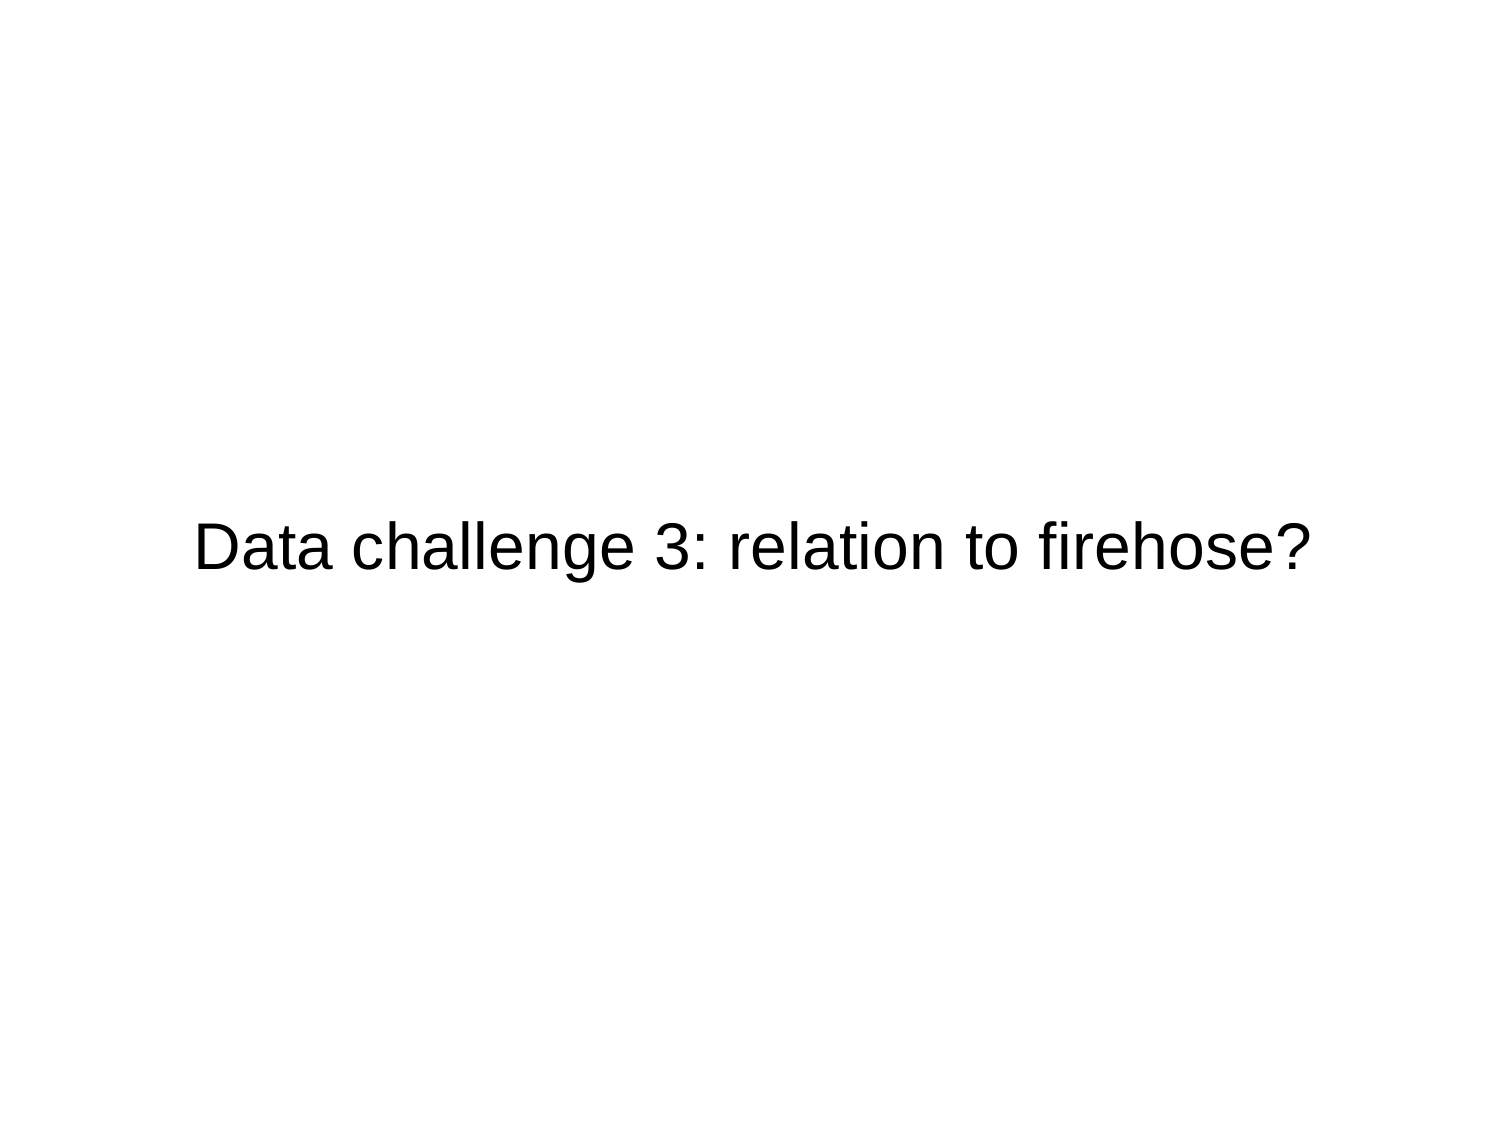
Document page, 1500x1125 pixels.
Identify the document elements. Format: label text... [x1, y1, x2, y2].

text_box Data challenge 3: relation to firehose? [193, 503, 1315, 584]
